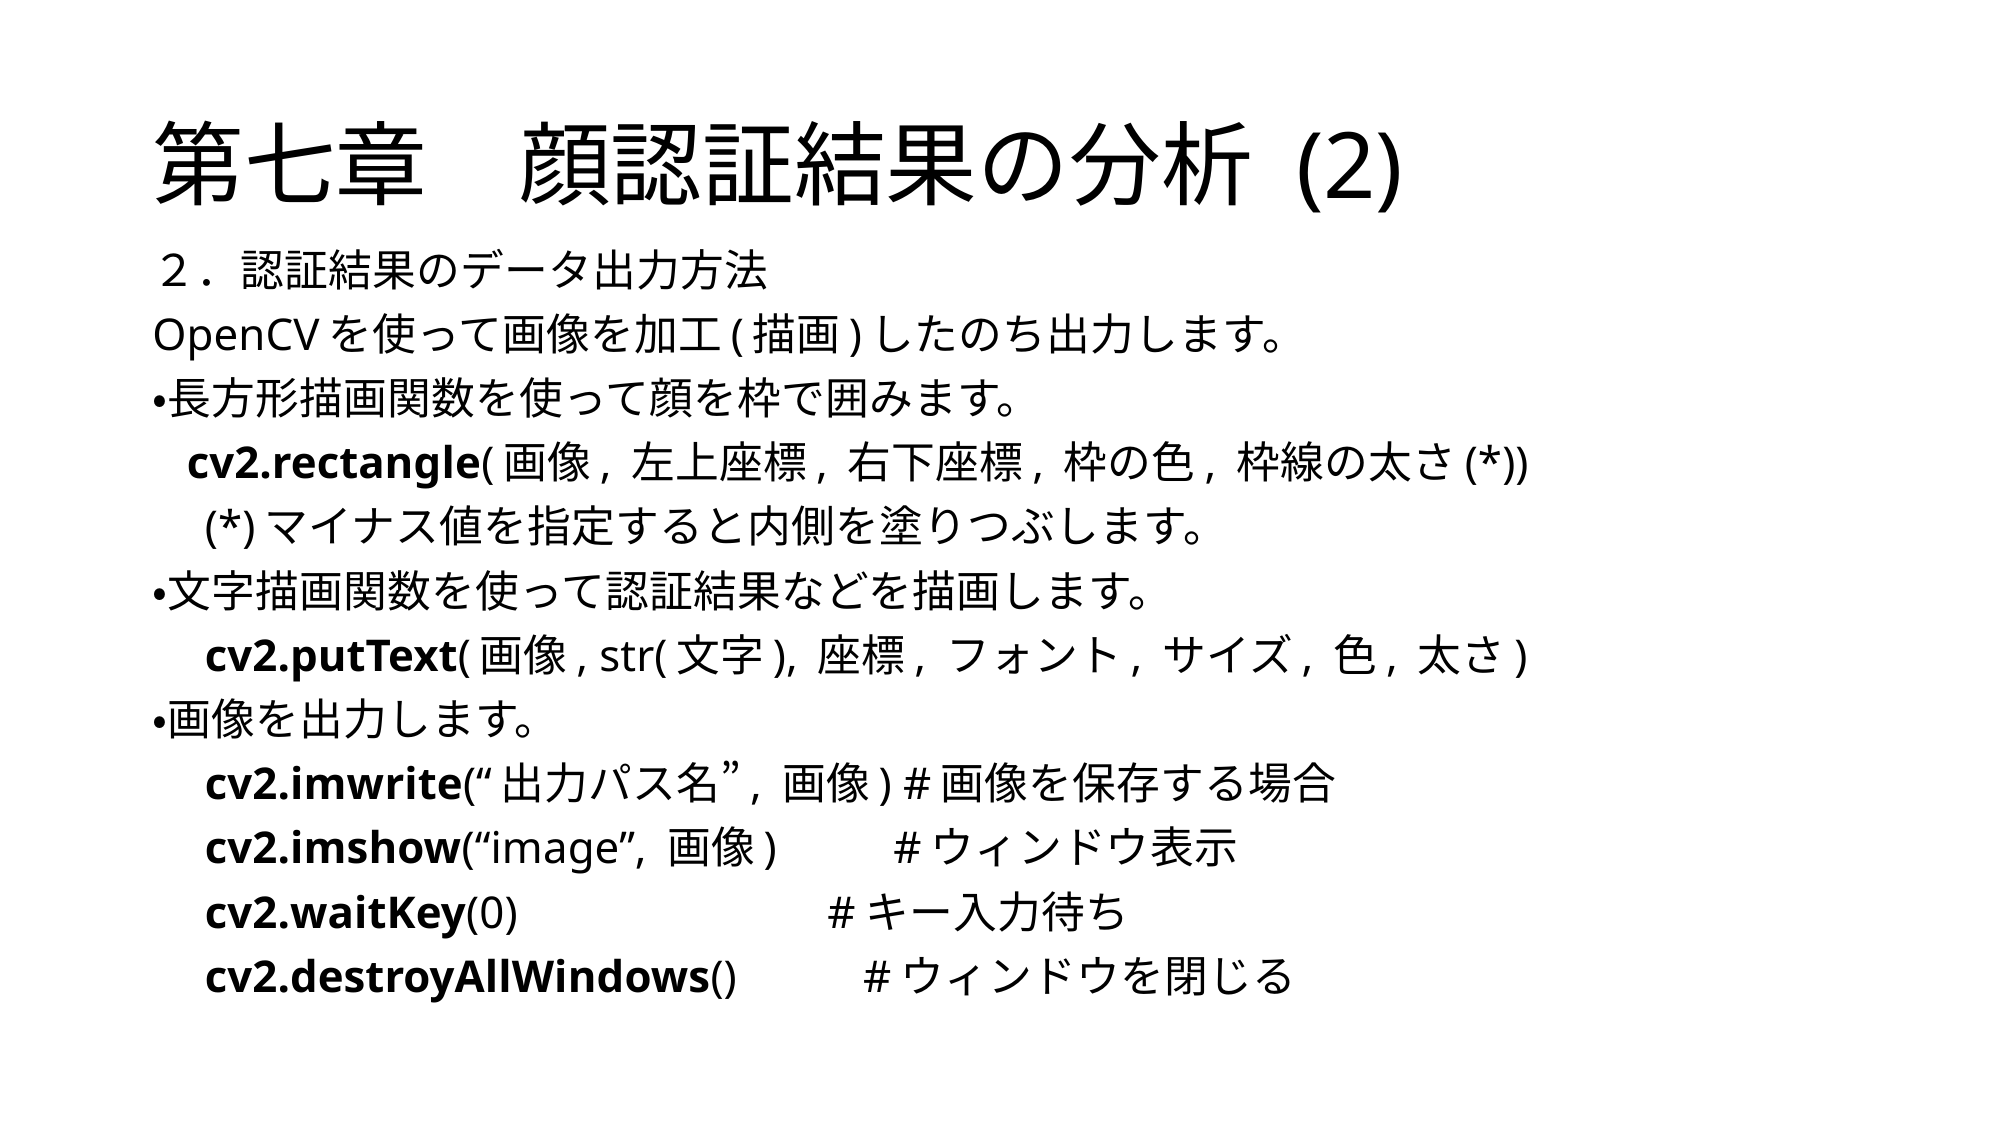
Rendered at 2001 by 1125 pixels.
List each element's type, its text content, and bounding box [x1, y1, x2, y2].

list ２．認証結果のデータ出力方法 OpenCVを使って画像を加工(描画)したのち出力します。 ・長方形描画関数を使って顔を枠で囲みます。 cv2.rectangle(画像, 左上座標, 右下座標, 枠の色, 枠線の太さ(*)) (*)マイナス値を指定すると内側を塗りつぶします。 ・文字描画関数を使って認証結果などを描画します。 cv2.putText(画像, str(文字), 座標, フォント, サイズ, 色, 太さ) ・画像を出力します。 cv2.imwrite(“出力パス名”, 画像) #画像を保存する場合 cv2.imshow(“image”, 画像) #ウィンドウ表示 cv2.waitKey(0) #キー入力待ち cv2.destroyAllWindows() #ウィンドウを閉じる [137, 240, 1863, 1014]
title 第七章 顔認証結果の分析 (2) [137, 59, 1863, 240]
